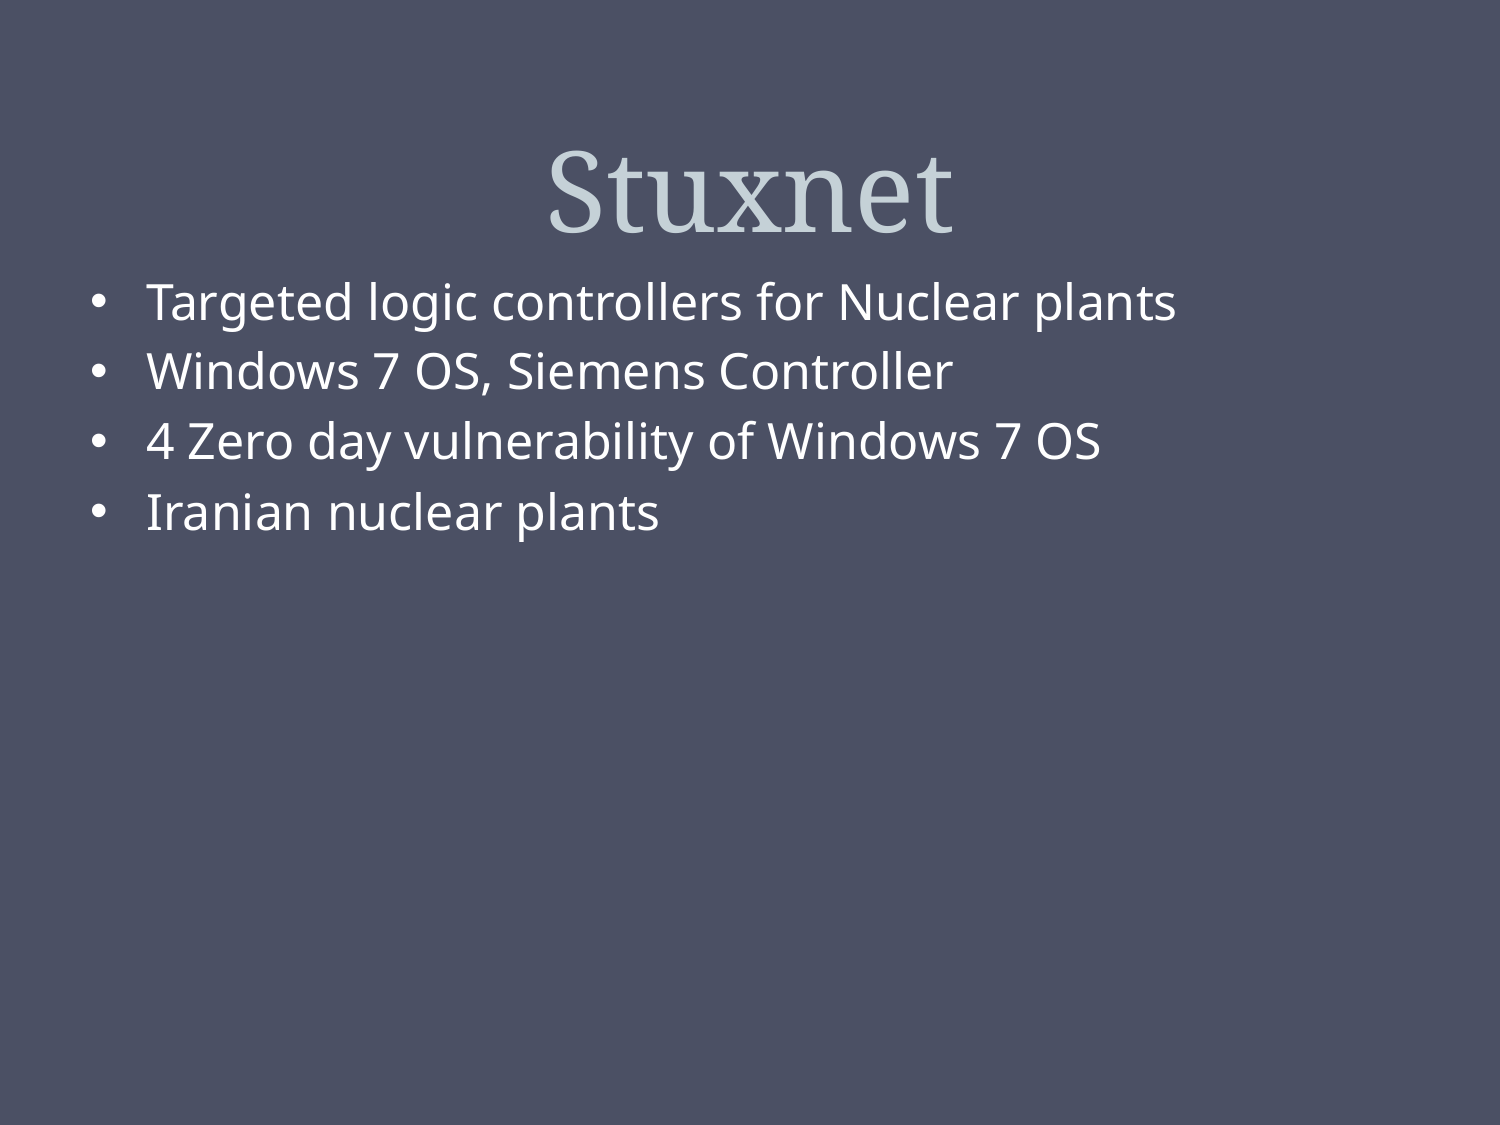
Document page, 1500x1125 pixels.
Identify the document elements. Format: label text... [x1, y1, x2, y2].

title Stuxnet [75, 0, 1425, 262]
list Targeted logic controllers for Nuclear plants Windows 7 OS, Siemens Controller 4 Zero day vulnerability of Windows 7 OS Iranian nuclear plants [75, 262, 1425, 1005]
